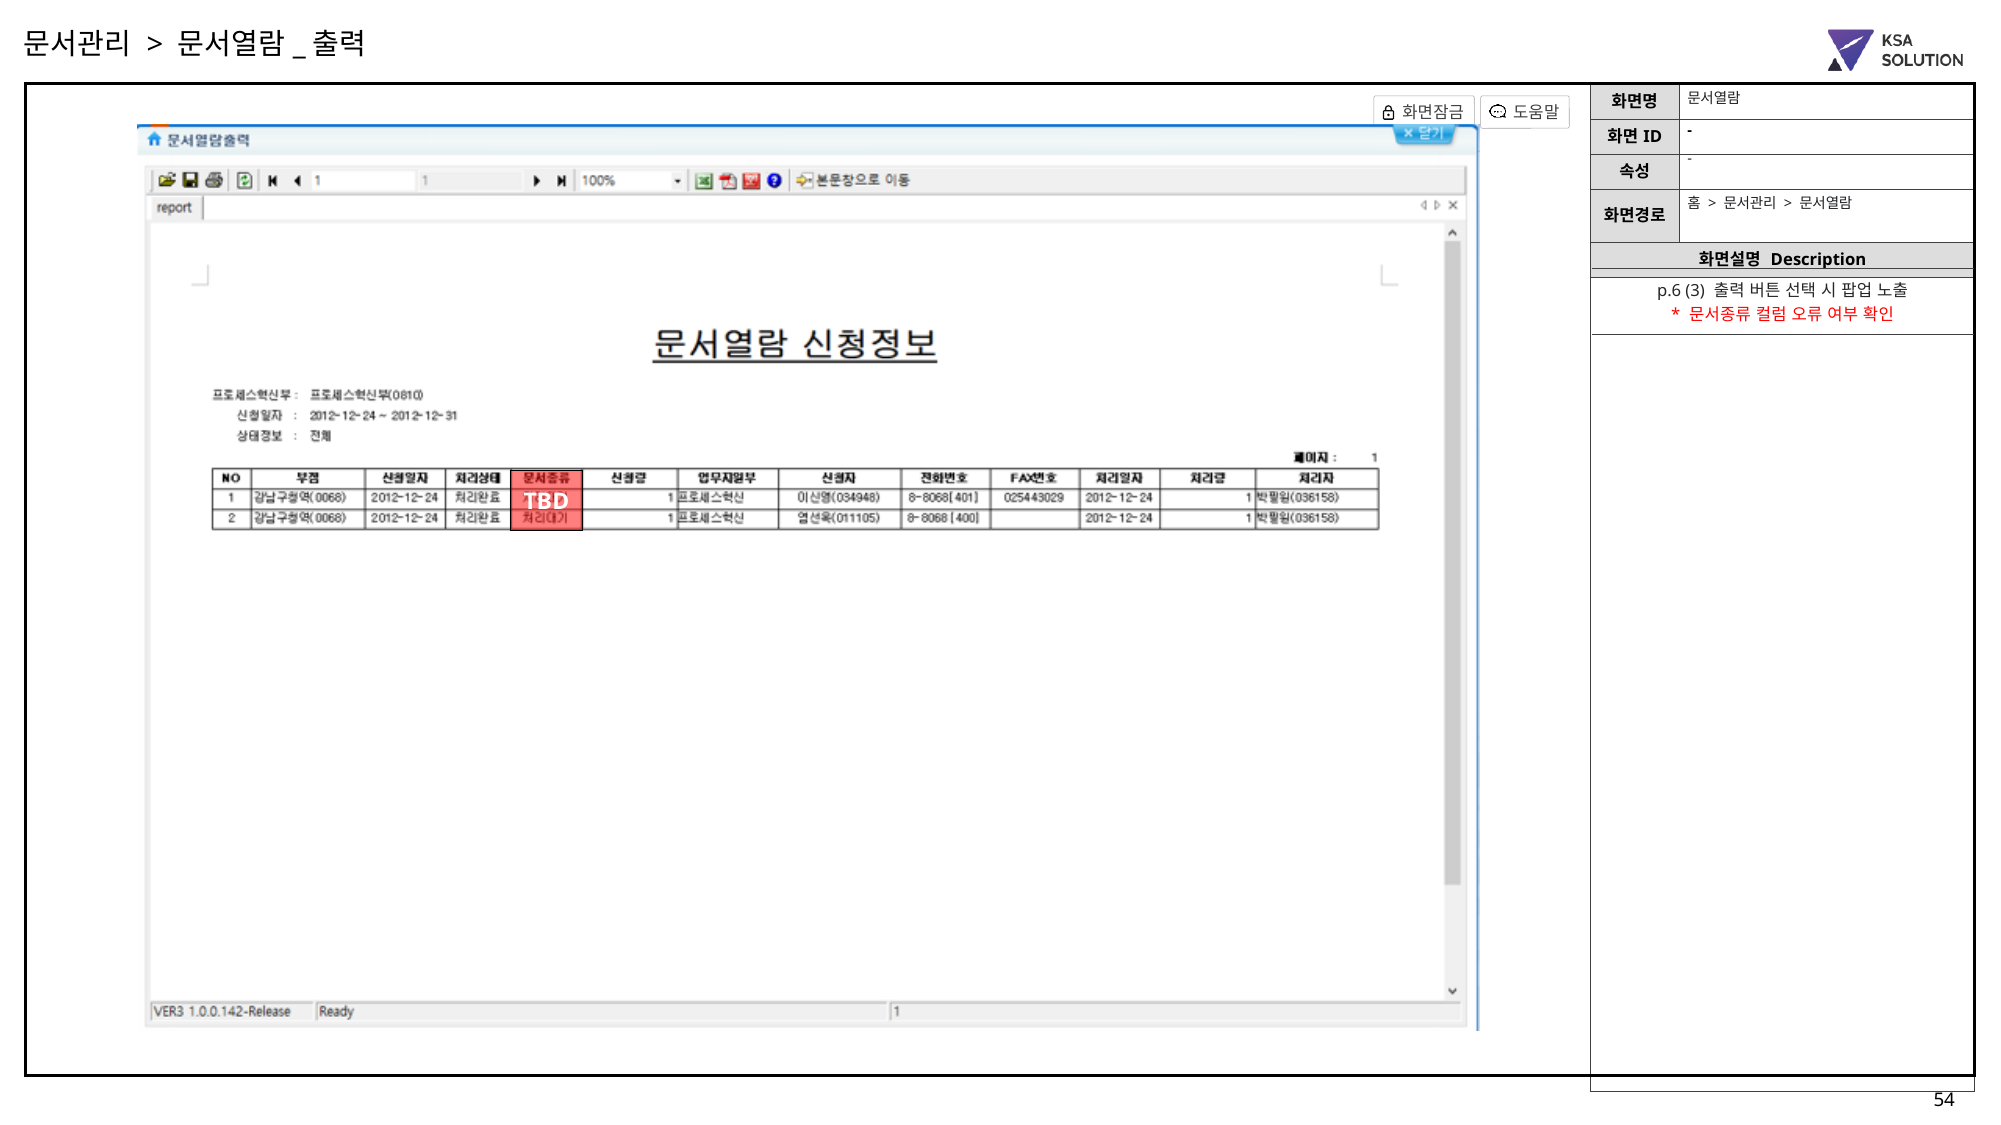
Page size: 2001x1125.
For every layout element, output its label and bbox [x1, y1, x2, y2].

picture [1489, 104, 1506, 118]
picture [137, 124, 1480, 1031]
table_header [1592, 269, 1974, 334]
text_box [1675, 81, 1968, 175]
text_box [1675, 186, 1968, 219]
picture [1824, 25, 1966, 73]
text_box [8, 17, 382, 68]
